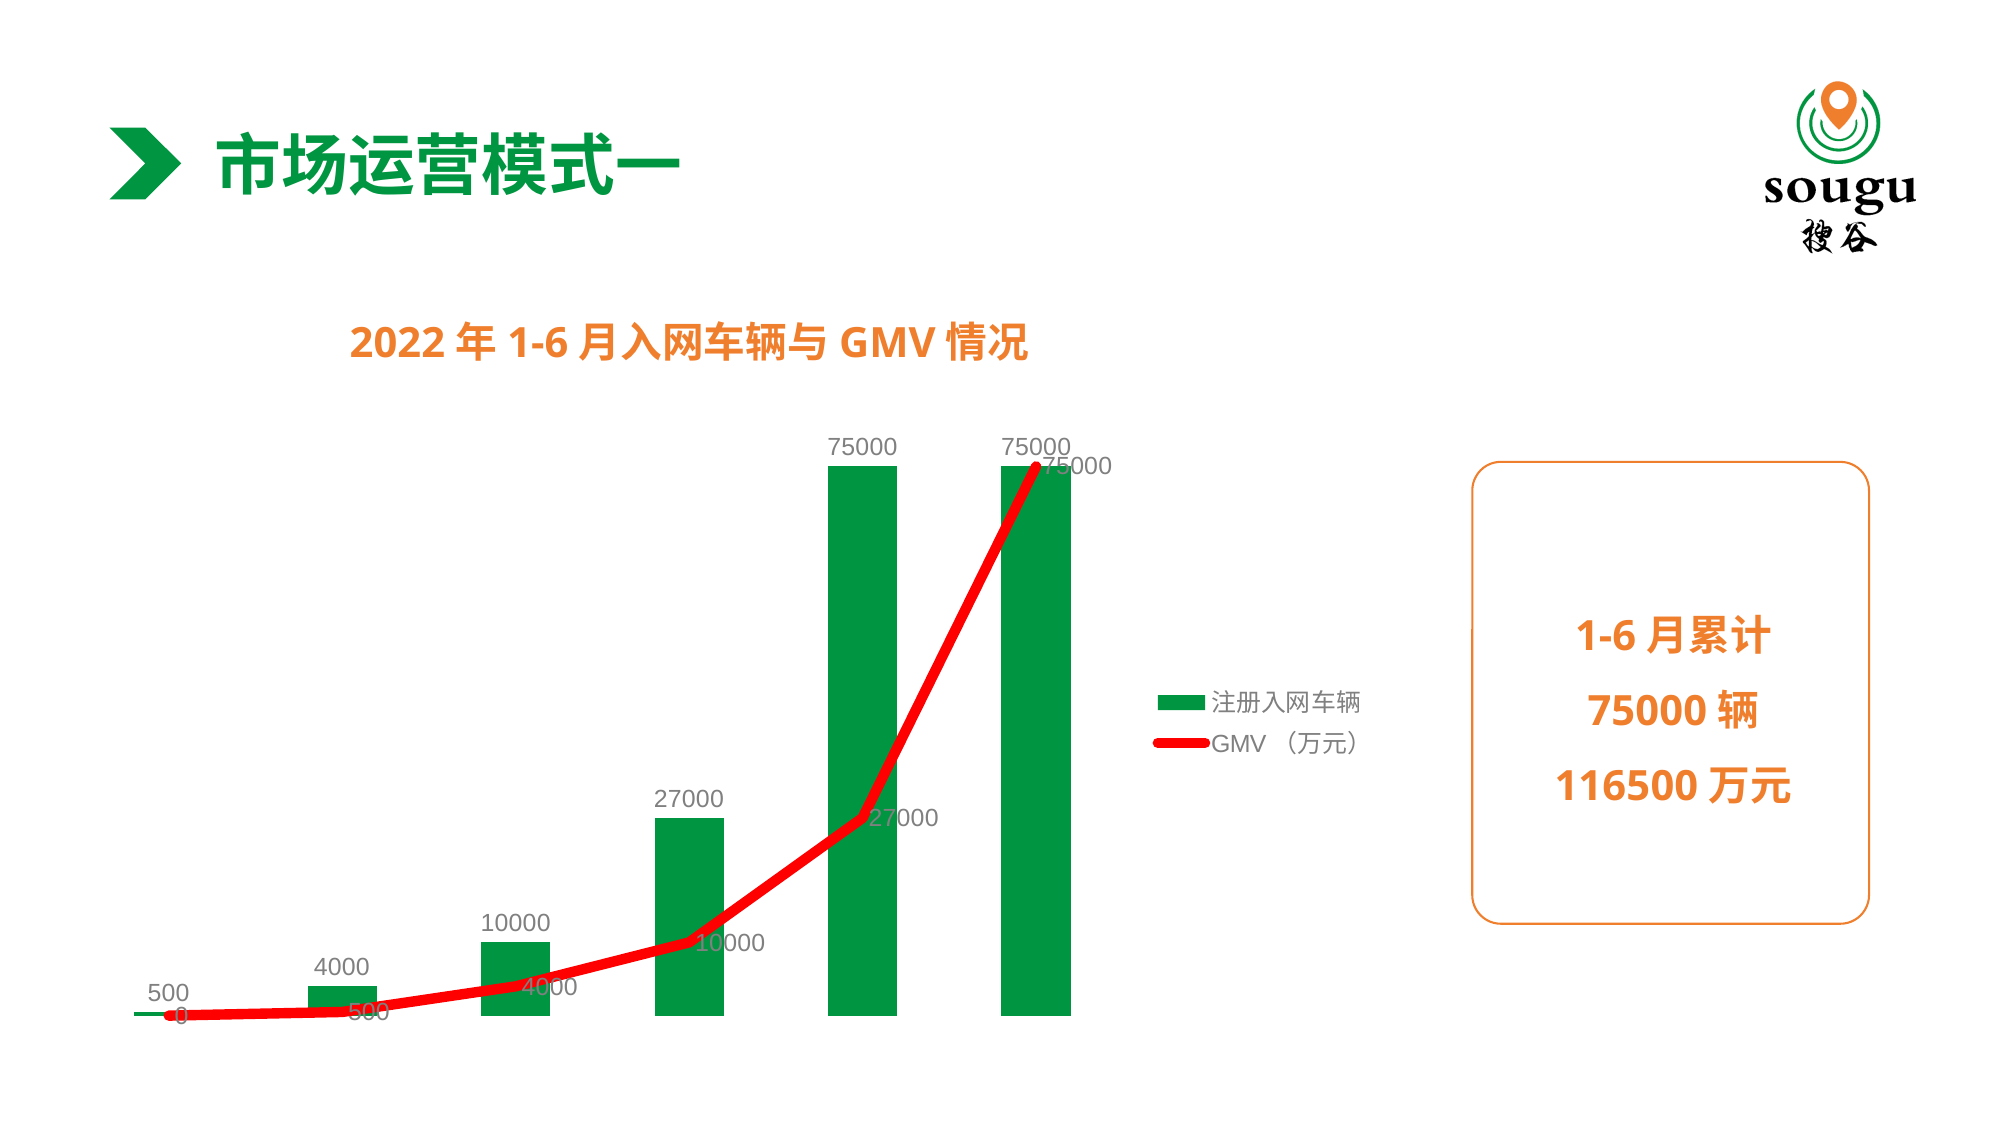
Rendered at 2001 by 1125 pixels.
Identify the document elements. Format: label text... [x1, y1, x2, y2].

text_box 2022年1-6月入网车辆与GMV情况 [334, 308, 1045, 374]
text_box [106, 126, 183, 201]
text_box 市场运营模式一 [199, 115, 1538, 211]
text_box 1-6月累计 75000辆 116500万元 [1539, 575, 1807, 816]
chart [55, 417, 1394, 1030]
text_box [1471, 460, 1871, 925]
picture [1765, 81, 1916, 255]
